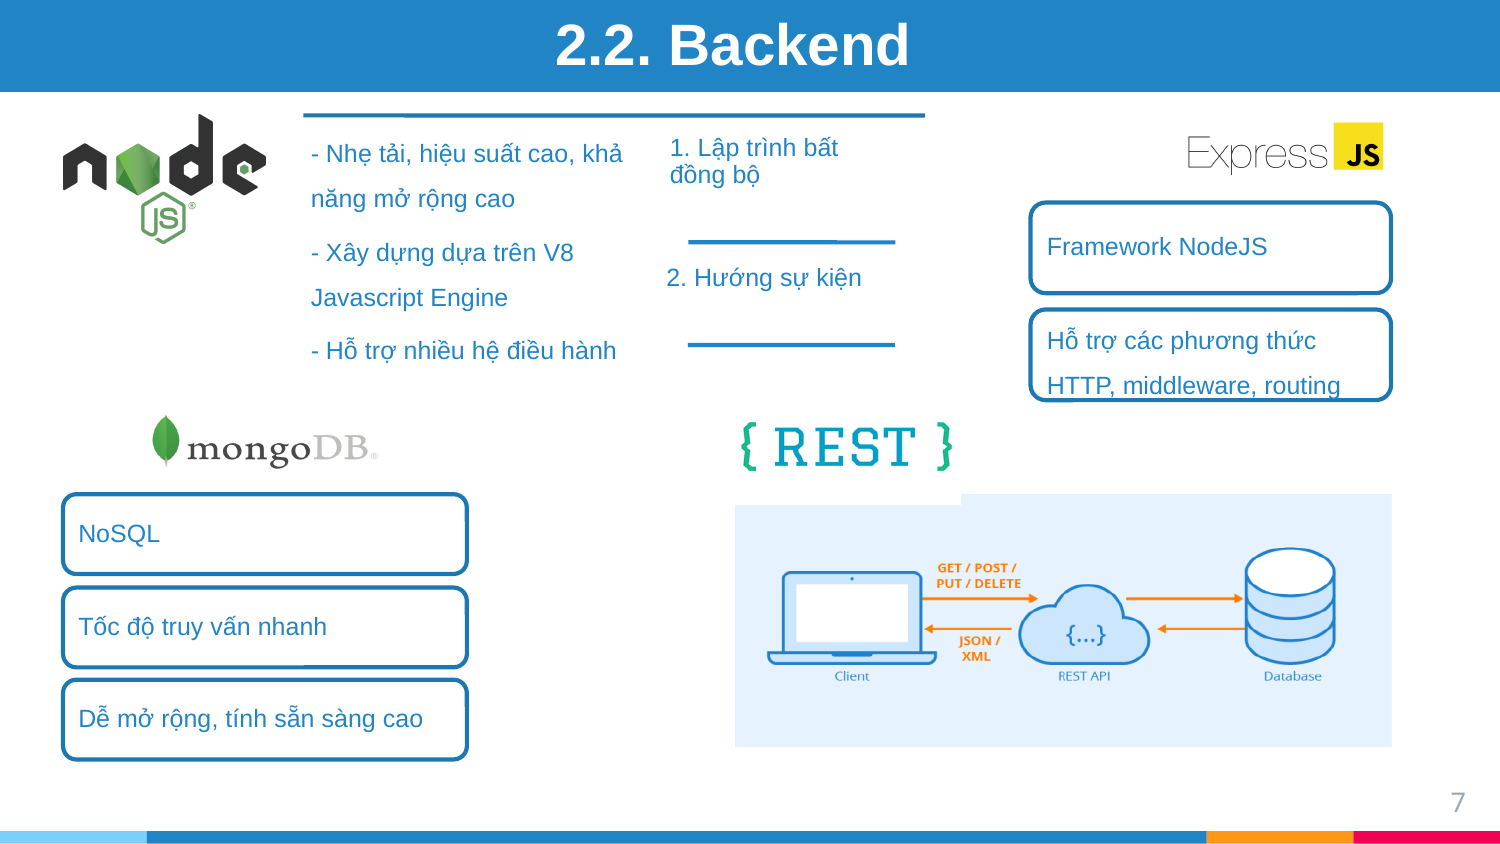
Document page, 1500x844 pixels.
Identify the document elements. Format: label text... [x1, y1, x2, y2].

picture [1175, 91, 1392, 200]
picture [62, 113, 266, 244]
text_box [1030, 200, 1392, 402]
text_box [62, 493, 468, 761]
slide_number 7 [1391, 770, 1482, 822]
text_box [0, 0, 1500, 92]
picture [95, 363, 435, 493]
title 2.2. Backend [539, 1, 961, 93]
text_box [303, 115, 926, 356]
picture [724, 378, 1392, 748]
